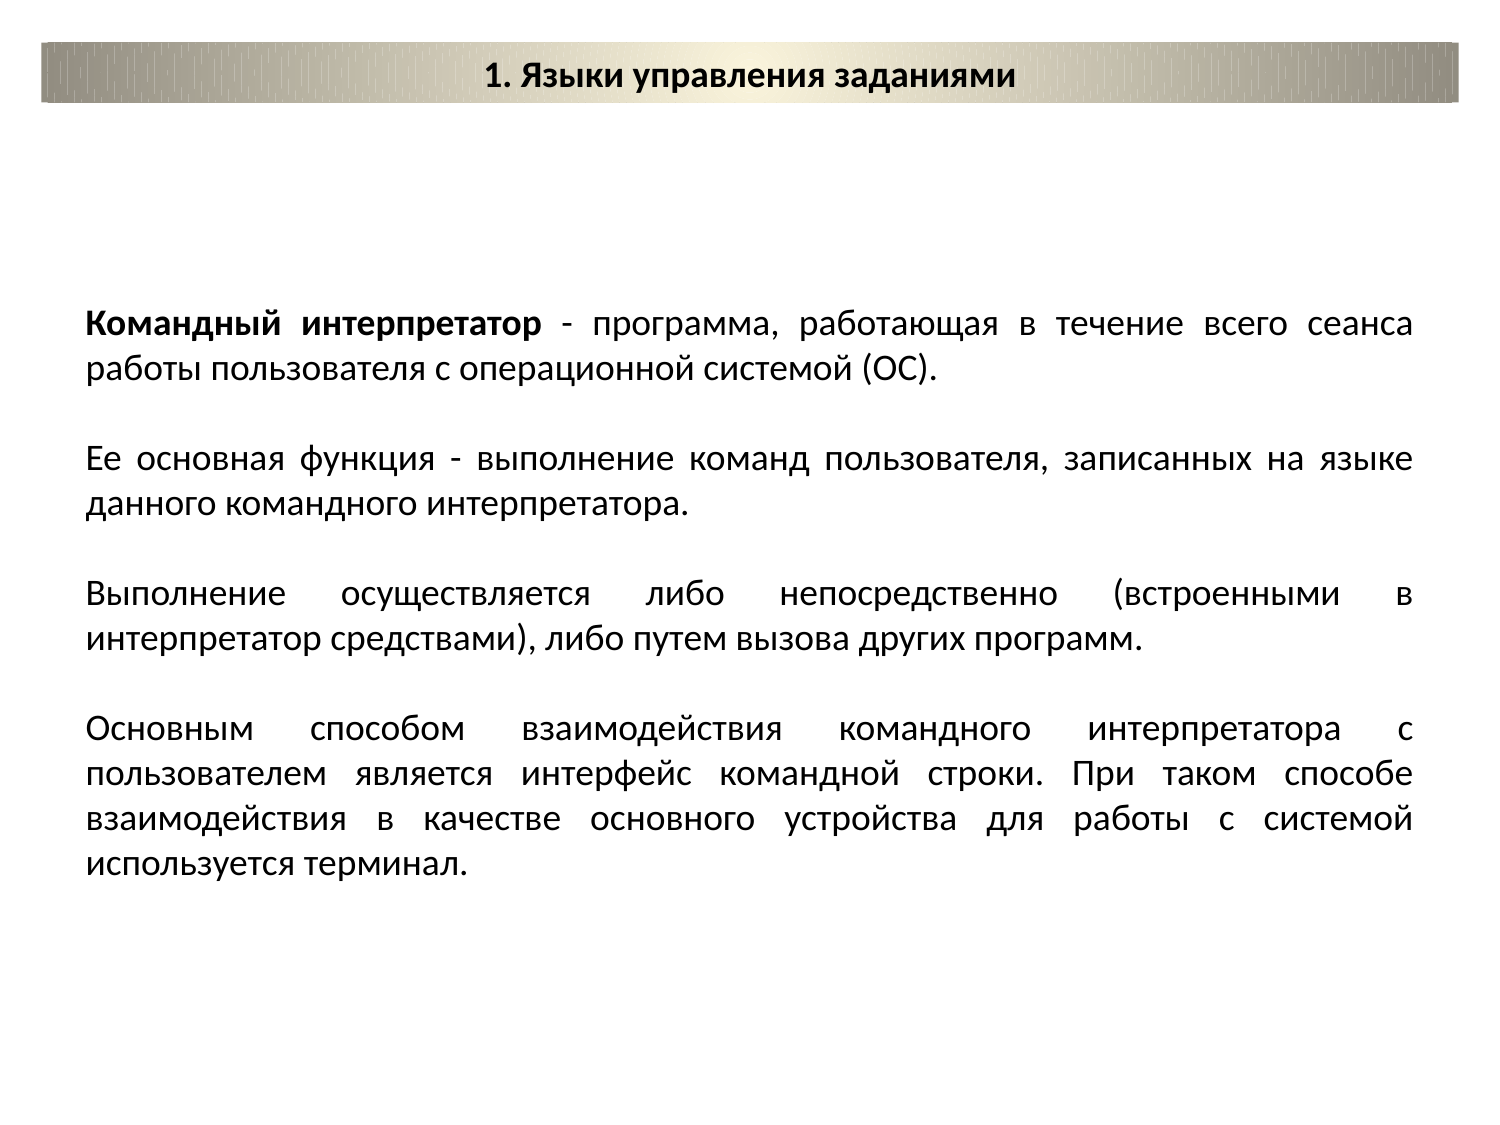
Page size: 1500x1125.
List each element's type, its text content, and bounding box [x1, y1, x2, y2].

text_box 1. Языки управления заданиями [41, 42, 1459, 103]
text_box Командный интерпретатор - программа, работающая в течение всего сеанса работы пользователя с операционной системой (ОС). Ее основная функция - выполнение команд пользователя, записанных на языке данного командного интерпретатора. Выполнение осуществляется либо непосредственно (встроенными в интерпретатор средствами), либо путем вызова других программ. Основным способом взаимодействия командного интерпретатора с пользователем является интерфейс командной строки. При таком способе взаимодействия в качестве основного устройства для работы с системой используется терминал. [70, 290, 1430, 891]
